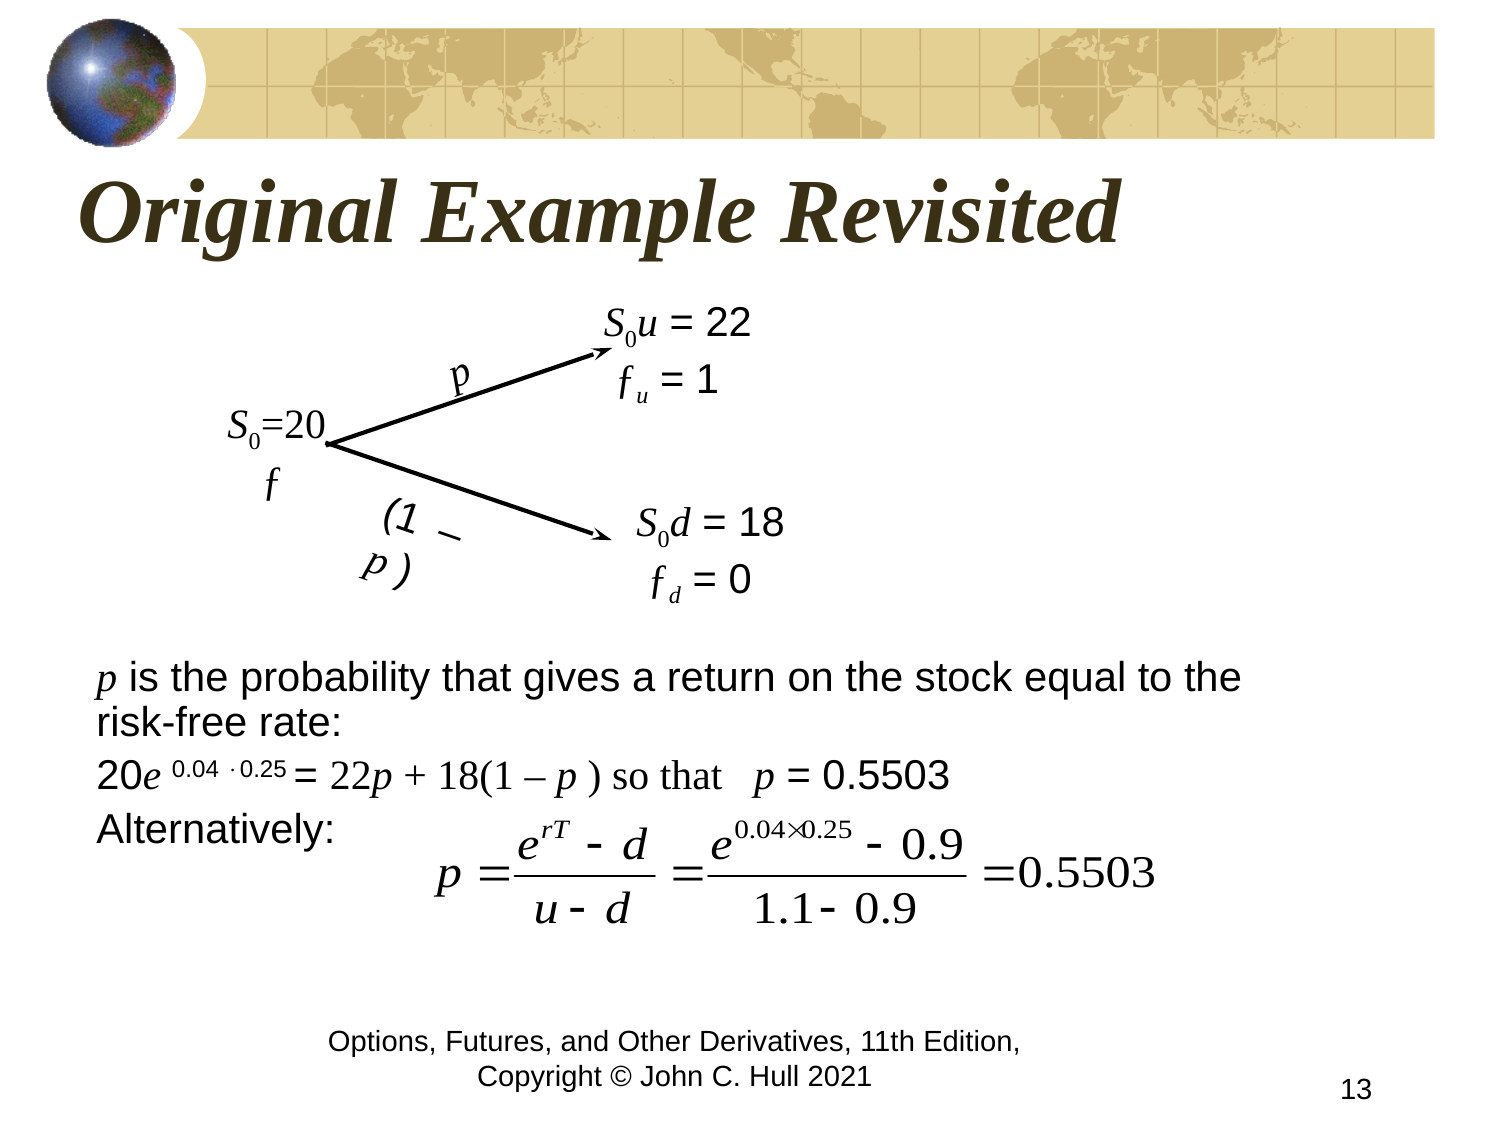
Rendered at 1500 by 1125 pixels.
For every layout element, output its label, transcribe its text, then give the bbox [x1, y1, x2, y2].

picture [42, 14, 190, 151]
title Original Example Revisited [62, 112, 1388, 300]
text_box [212, 287, 863, 604]
slide_number 13 [1074, 1037, 1388, 1113]
list p is the probability that gives a return on the stock equal to the risk-free rate: 20e 0.04 ×0.25 = 22p + 18(1 – p ) so that p = 0.5503 Alternatively: [24, 237, 1286, 876]
footer Options, Futures, and Other Derivatives, 11th Edition, Copyright © John C. Hull 2021 [262, 1024, 1088, 1101]
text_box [422, 808, 1165, 992]
